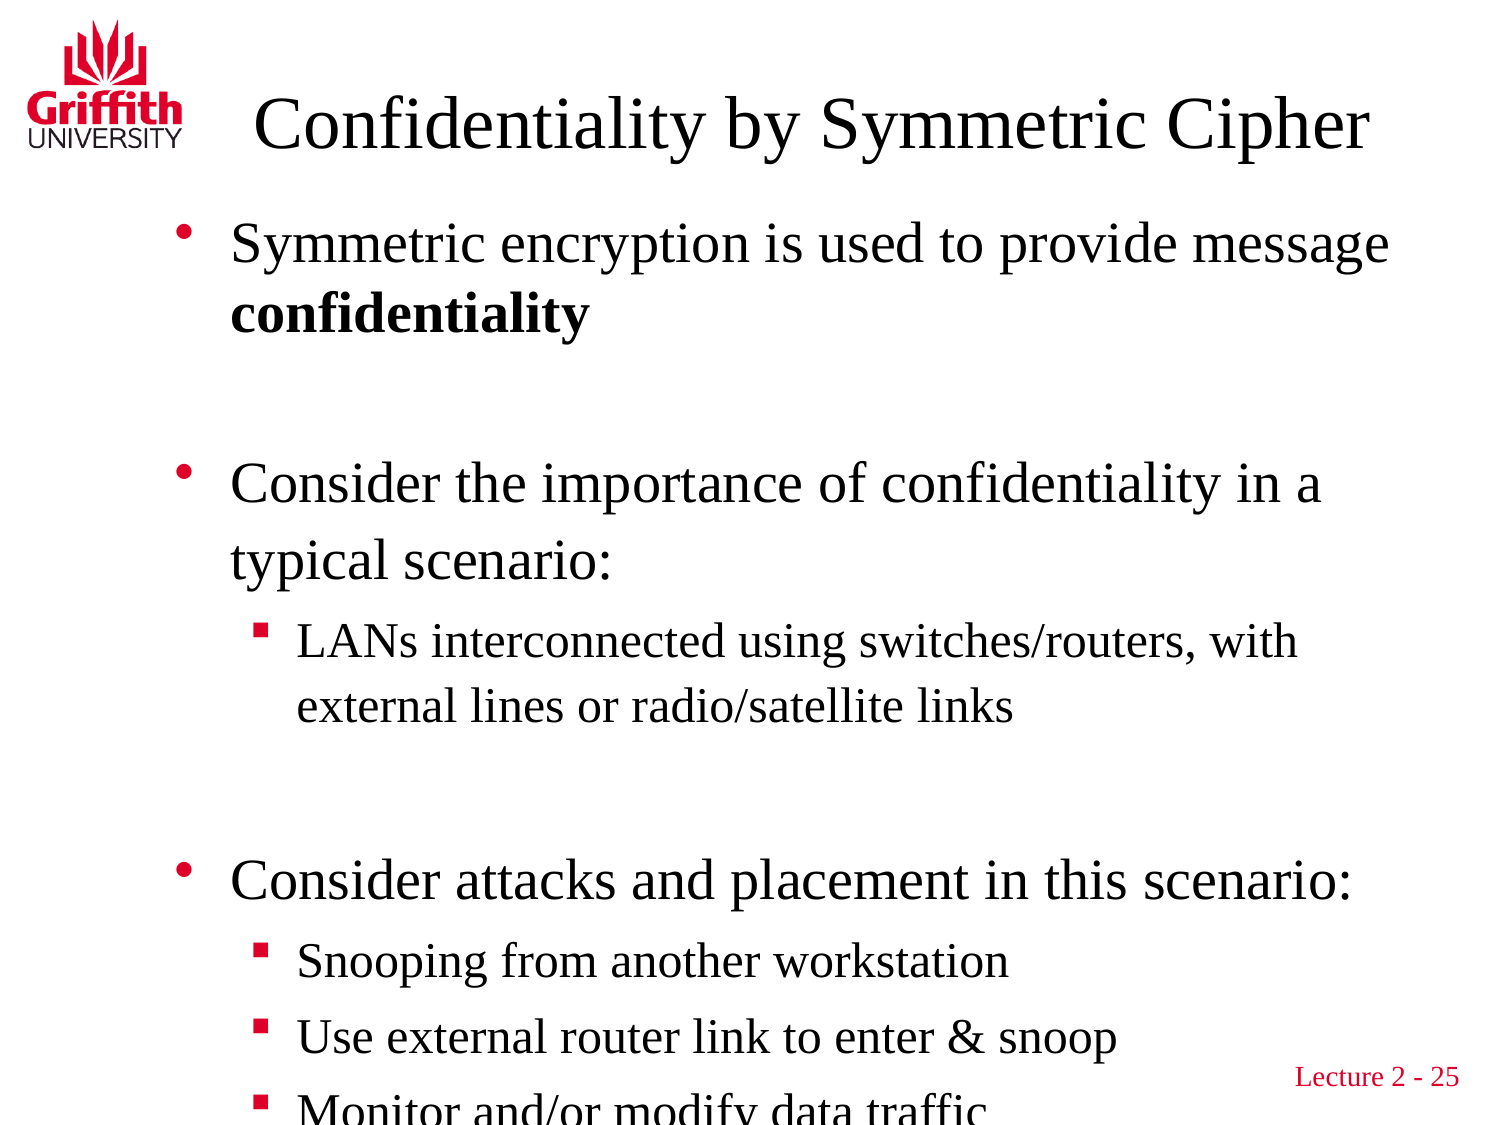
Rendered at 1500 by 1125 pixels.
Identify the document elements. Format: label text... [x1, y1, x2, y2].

title Confidentiality by Symmetric Cipher [187, 24, 1438, 196]
slide_number Lecture 2 - 25 [1049, 1049, 1476, 1101]
picture [23, 15, 186, 151]
list Symmetric encryption is used to provide message confidentiality Consider the importance of confidentiality in a typical scenario: LANs interconnected using switches/routers, with external lines or radio/satellite links Consider attacks and placement in this scenario: Snooping from another workstation Use external router link to enter & snoop Monitor and/or modify data traffic [159, 196, 1473, 1032]
